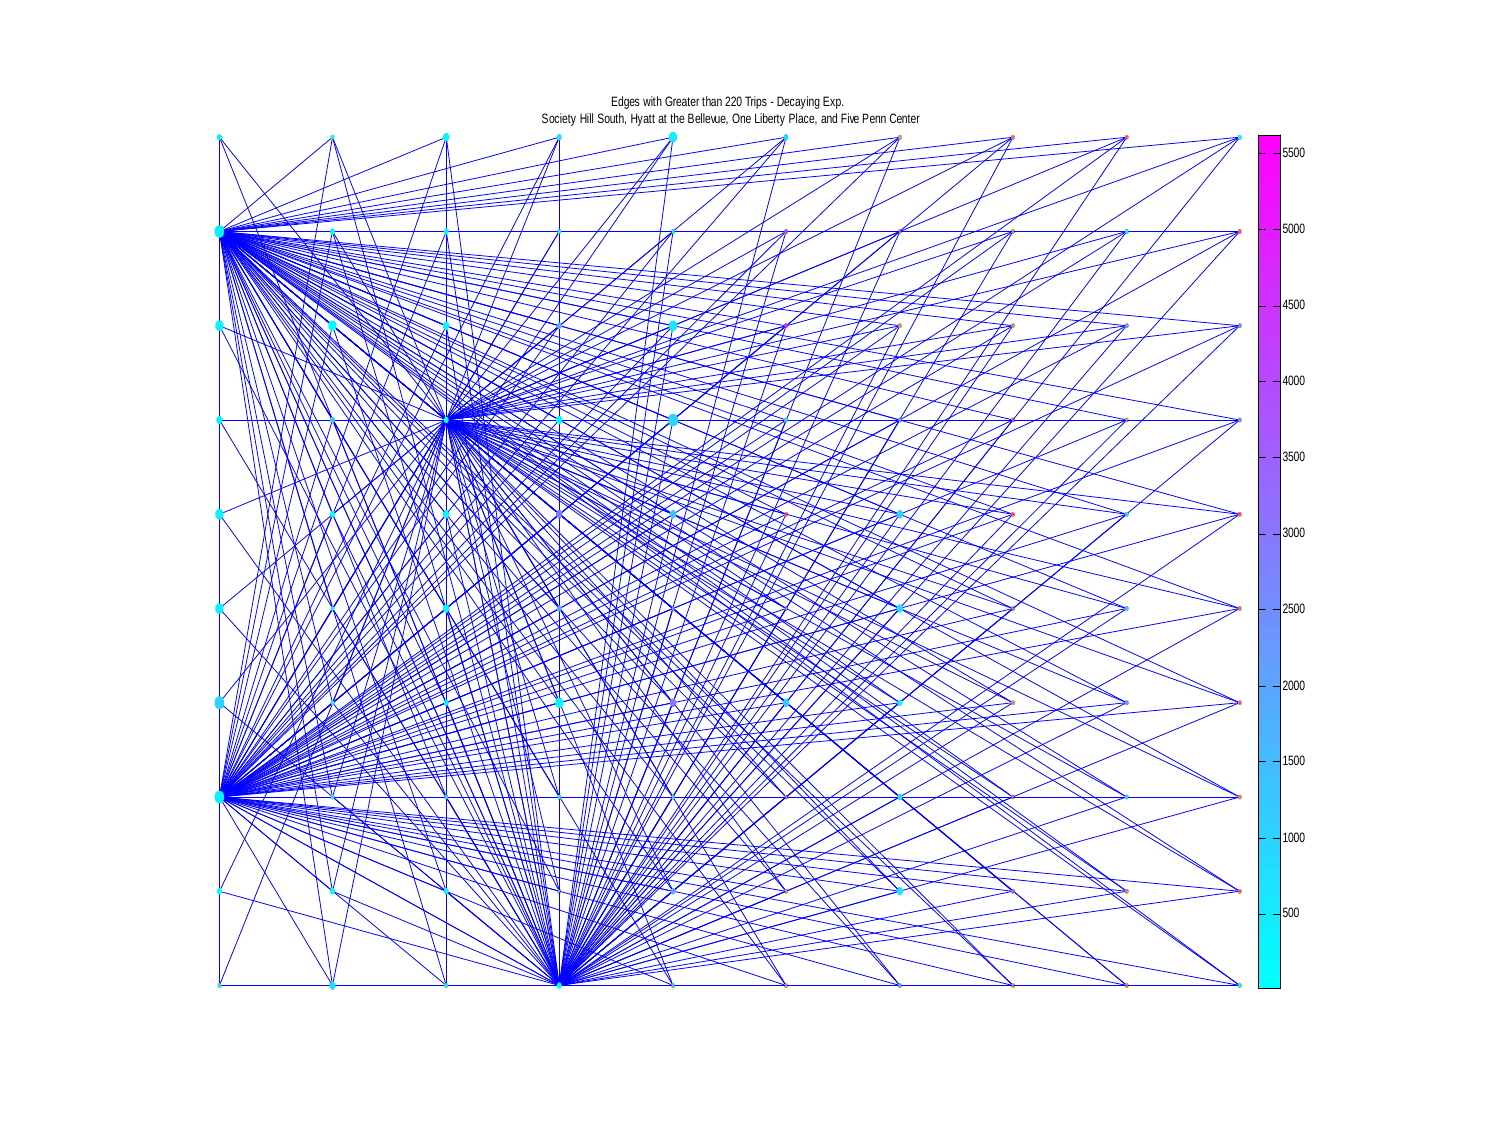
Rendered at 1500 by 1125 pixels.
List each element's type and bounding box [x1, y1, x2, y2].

list [137, 87, 1475, 1056]
